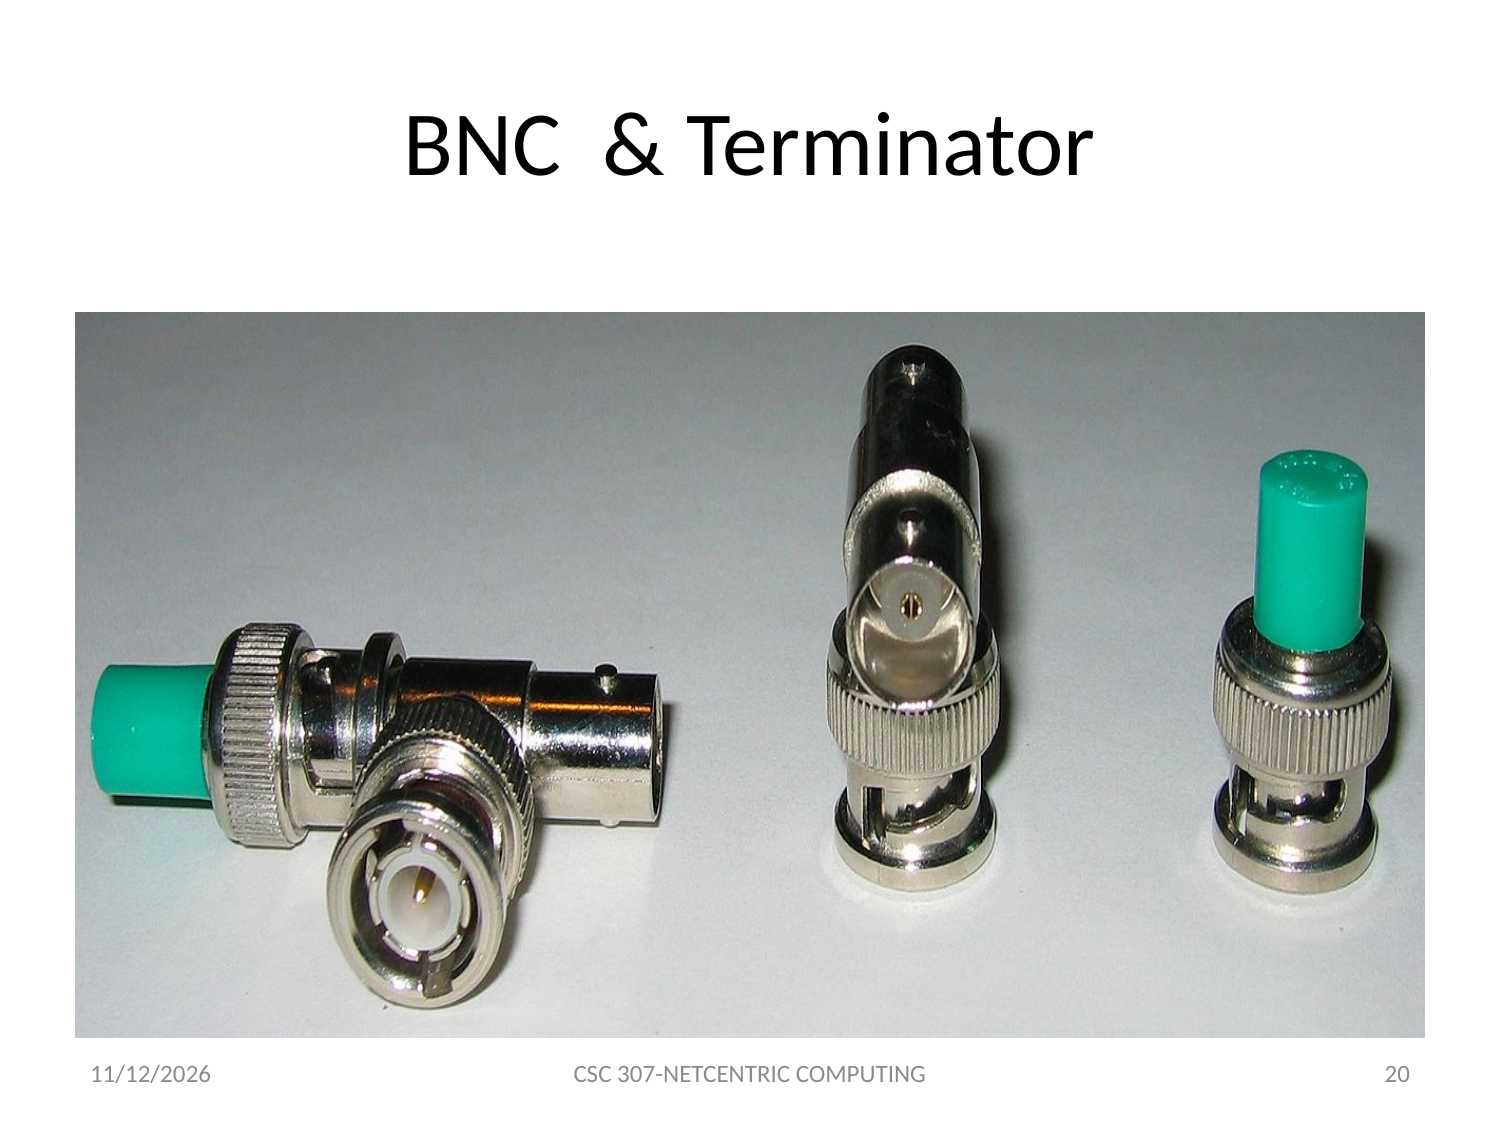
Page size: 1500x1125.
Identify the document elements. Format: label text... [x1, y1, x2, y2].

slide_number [75, 1046, 425, 1103]
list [74, 312, 1426, 1038]
slide_number 20 [1074, 1045, 1425, 1103]
footer CSC 307-NETCENTRIC COMPUTING [512, 1047, 988, 1103]
title BNC & Terminator [75, 45, 1425, 233]
